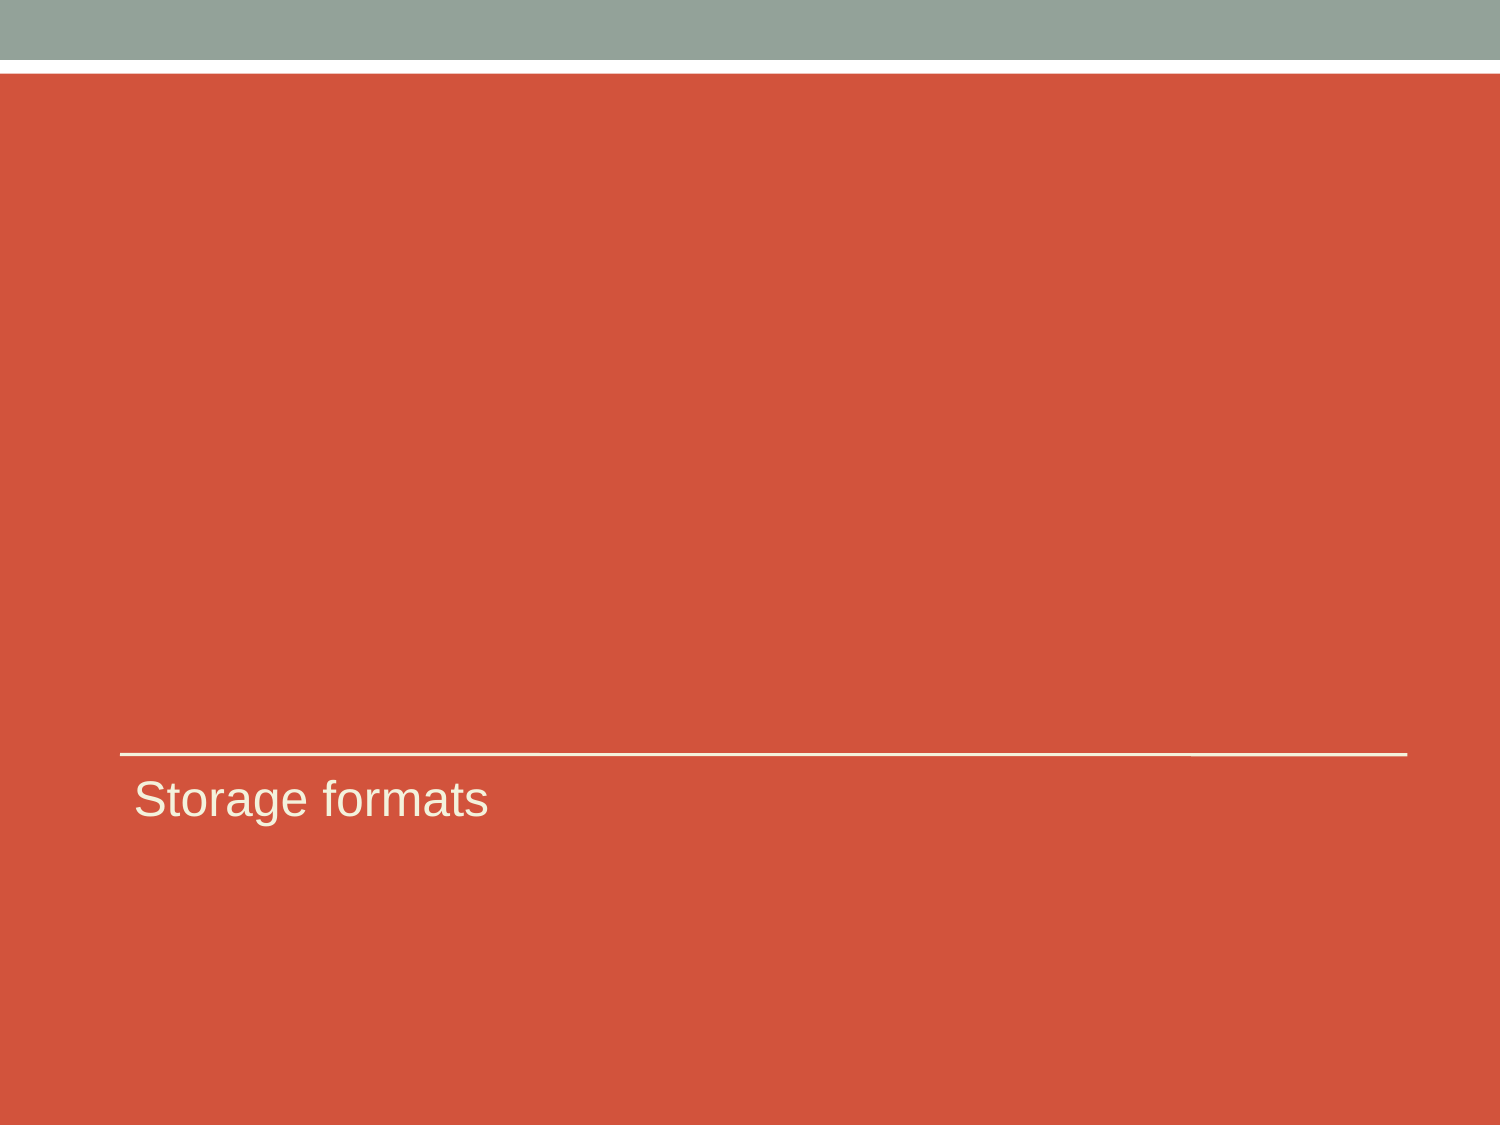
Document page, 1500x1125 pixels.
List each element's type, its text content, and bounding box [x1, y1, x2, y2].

list Storage formats [118, 758, 1394, 1006]
